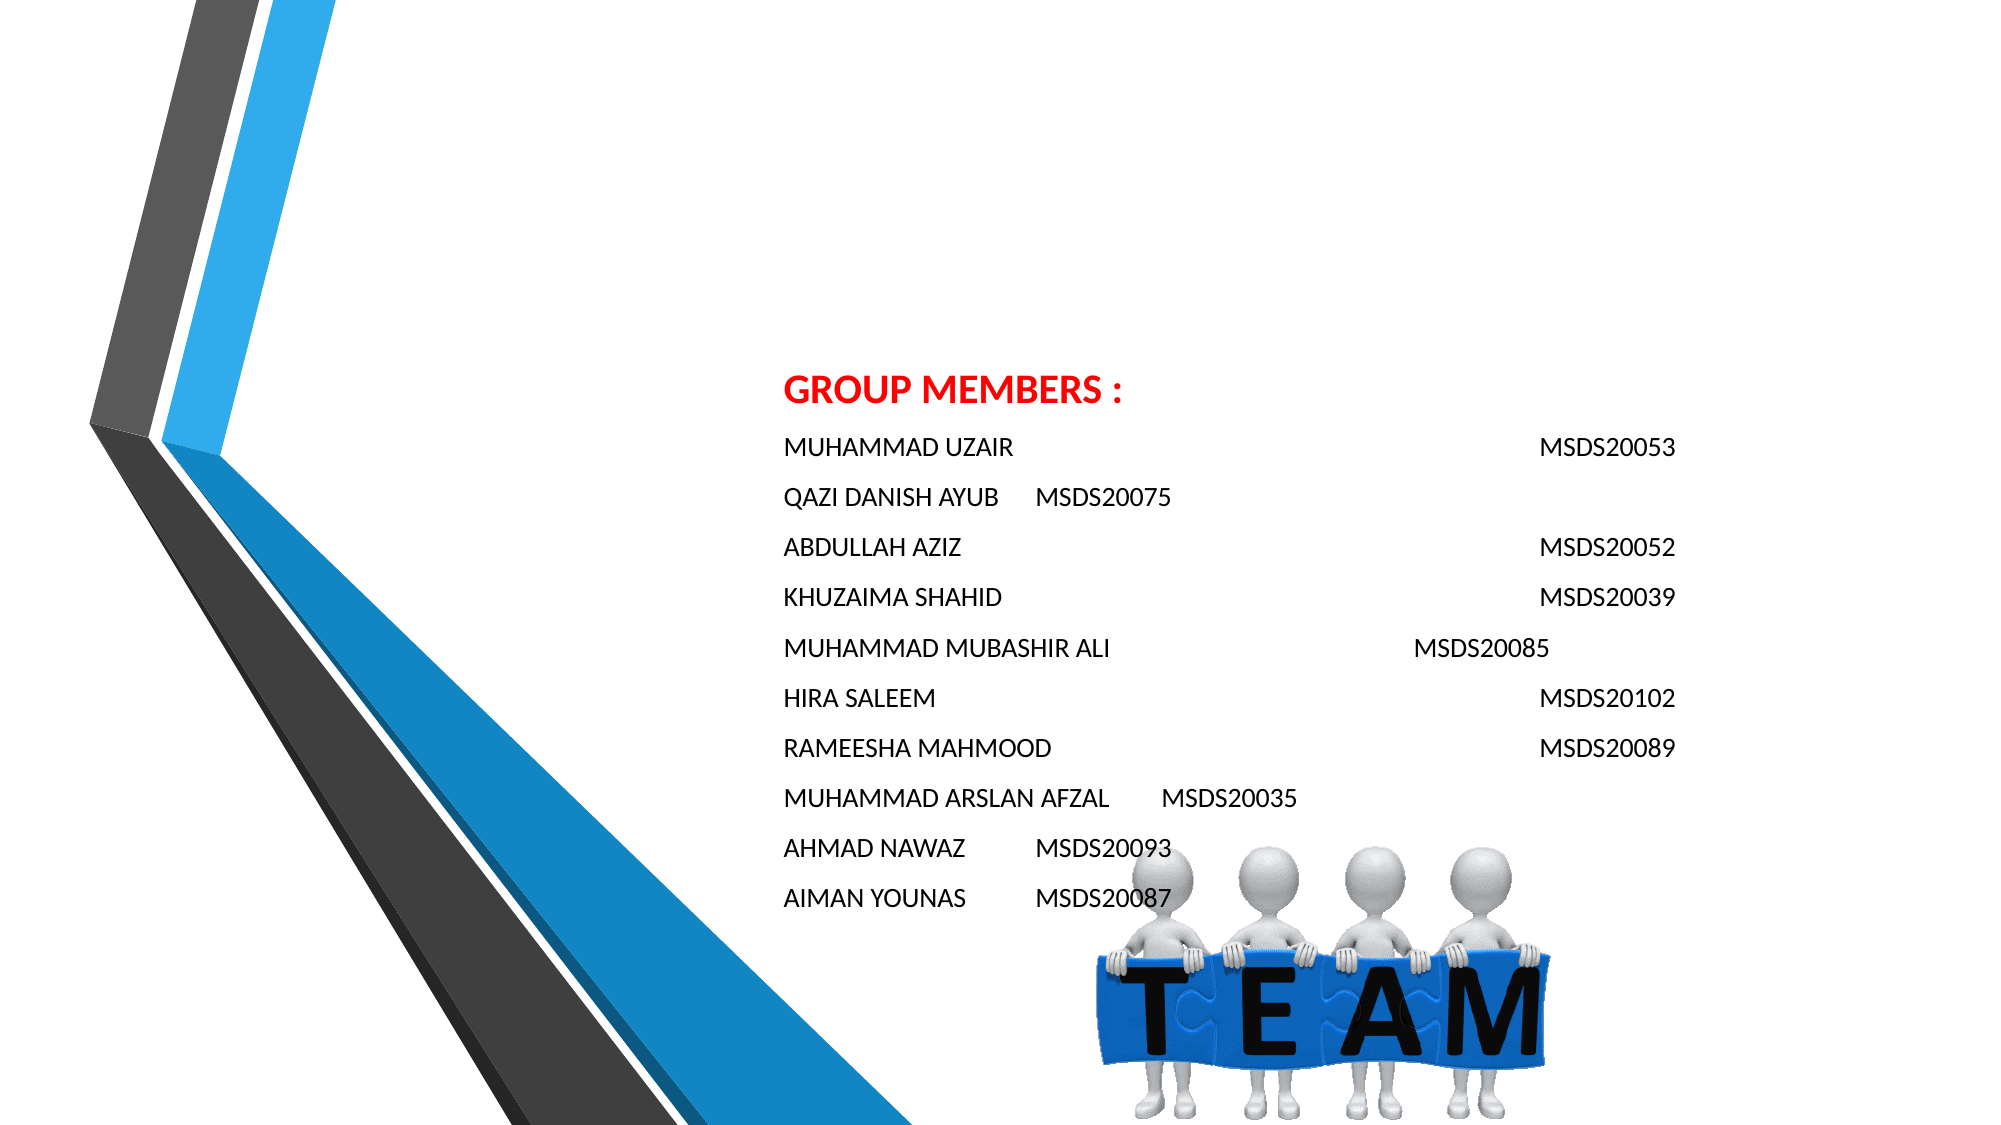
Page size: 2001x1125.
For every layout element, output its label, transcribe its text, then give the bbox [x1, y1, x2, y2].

picture [1080, 815, 1563, 1125]
title GROUP MEMBERS : MUHAMMAD UZAIR MSDS20053 QAZI DANISH AYUB MSDS20075 ABDULLAH AZIZ MSDS20052 KHUZAIMA SHAHID MSDS20039 MUHAMMAD MUBASHIR ALI MSDS20085 HIRA SALEEM MSDS20102 RAMEESHA MAHMOOD MSDS20089 MUHAMMAD ARSLAN AFZAL MSDS20035 AHMAD NAWAZ MSDS20093 AIMAN YOUNAS MSDS20087 [768, 78, 1904, 921]
